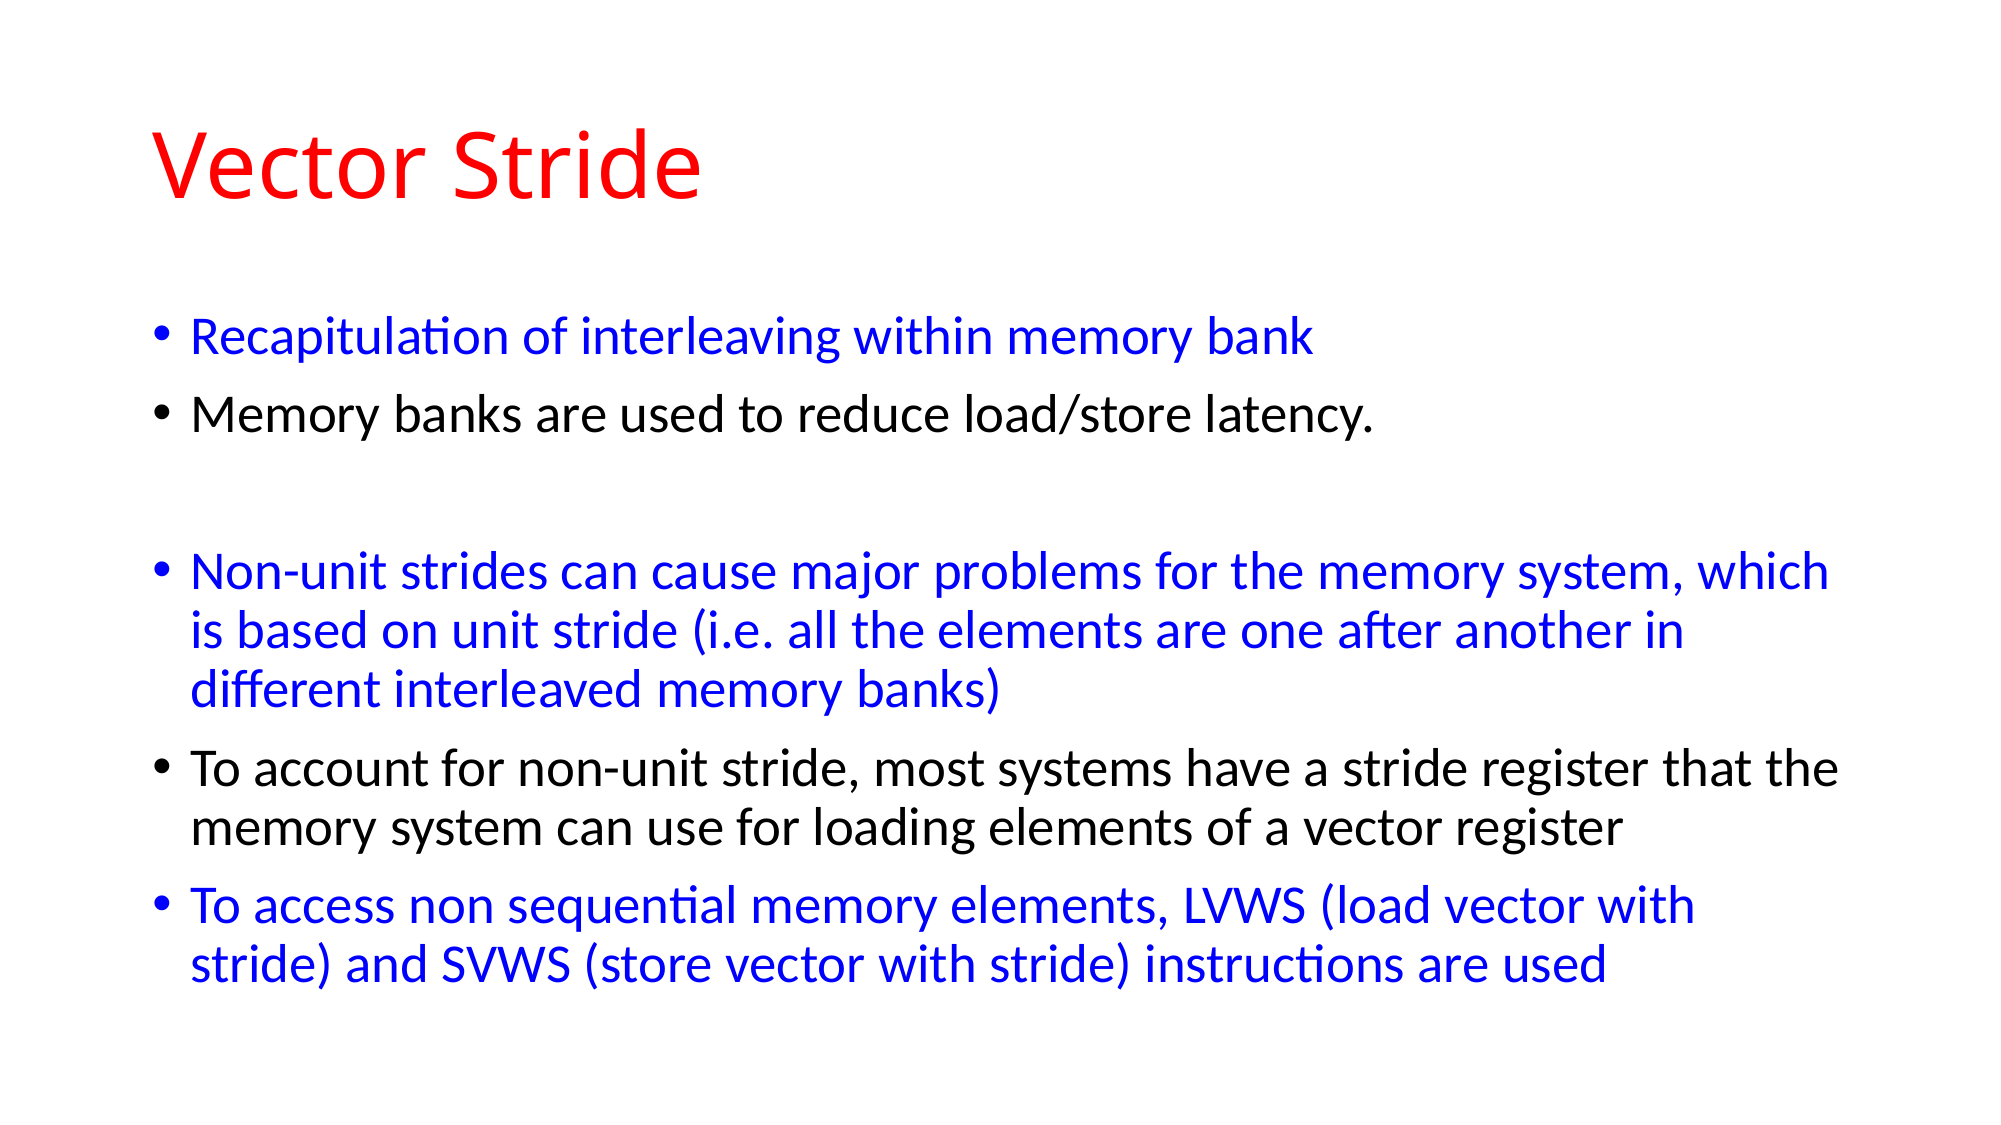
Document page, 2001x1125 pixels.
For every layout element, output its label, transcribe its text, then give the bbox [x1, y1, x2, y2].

title Vector Stride [137, 59, 1863, 278]
list Recapitulation of interleaving within memory bank Memory banks are used to reduce load/store latency. Non-unit strides can cause major problems for the memory system, which is based on unit stride (i.e. all the elements are one after another in different interleaved memory banks) To account for non-unit stride, most systems have a stride register that the memory system can use for loading elements of a vector register To access non sequential memory elements, LVWS (load vector with stride) and SVWS (store vector with stride) instructions are used [137, 299, 1863, 1014]
